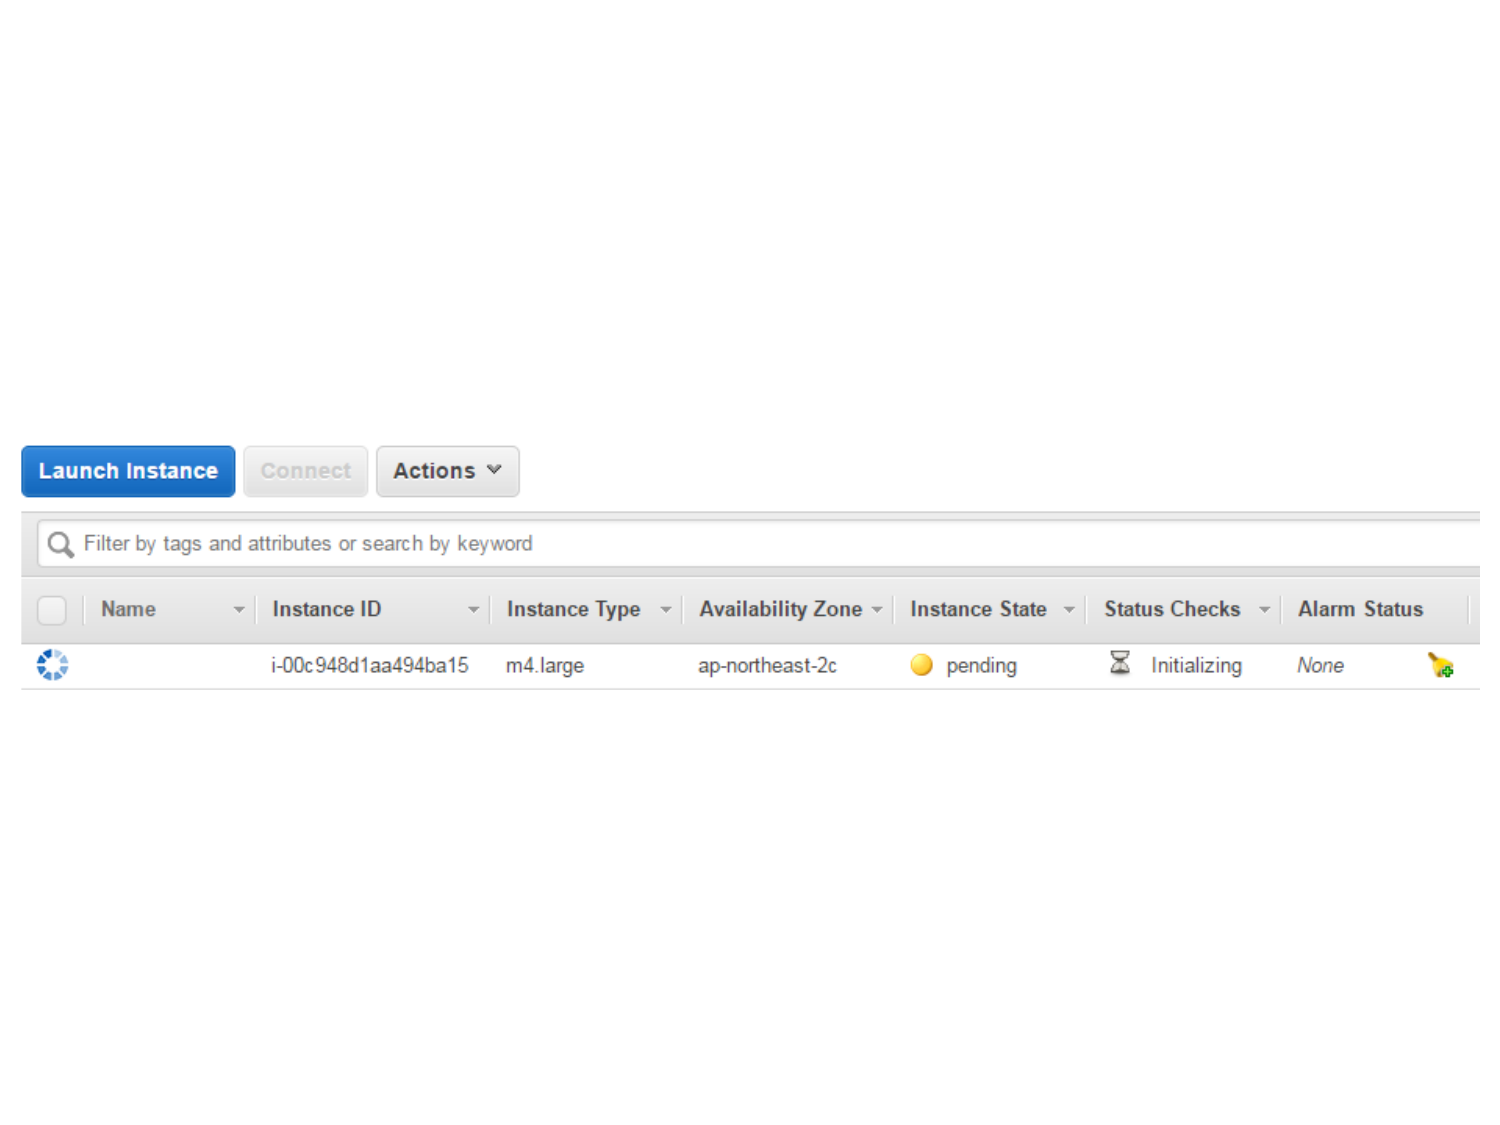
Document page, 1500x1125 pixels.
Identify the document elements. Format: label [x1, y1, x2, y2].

picture [19, 434, 1480, 691]
